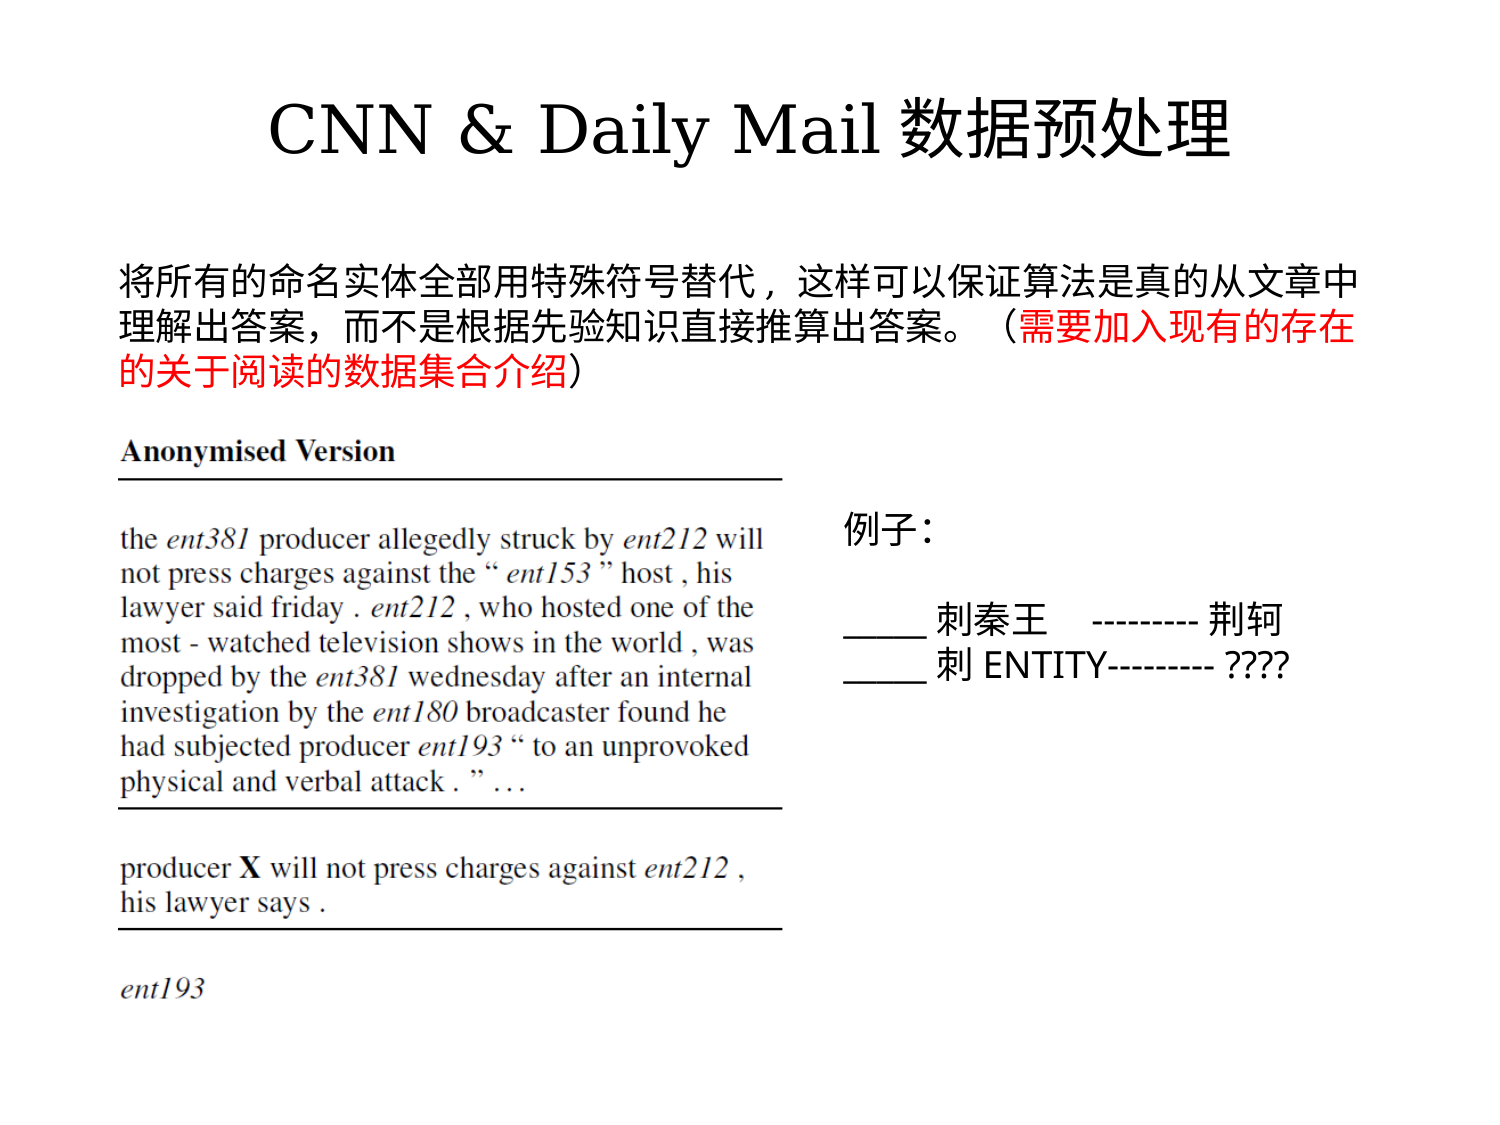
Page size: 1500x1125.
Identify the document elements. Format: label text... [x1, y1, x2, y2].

list 将所有的命名实体全部用特殊符号替代, 这样可以保证算法是真的从文章中理解出答案，而不是根据先验知识直接推算出答案。（需要加入现有的存在的关于阅读的数据集合介绍） [103, 250, 1397, 1010]
text_box 例子： _____刺秦王 ---------荆轲 _____刺ENTITY--------- ???? [828, 498, 1355, 874]
picture [118, 435, 787, 1010]
title CNN & Daily Mail数据预处理 [103, 59, 1397, 204]
